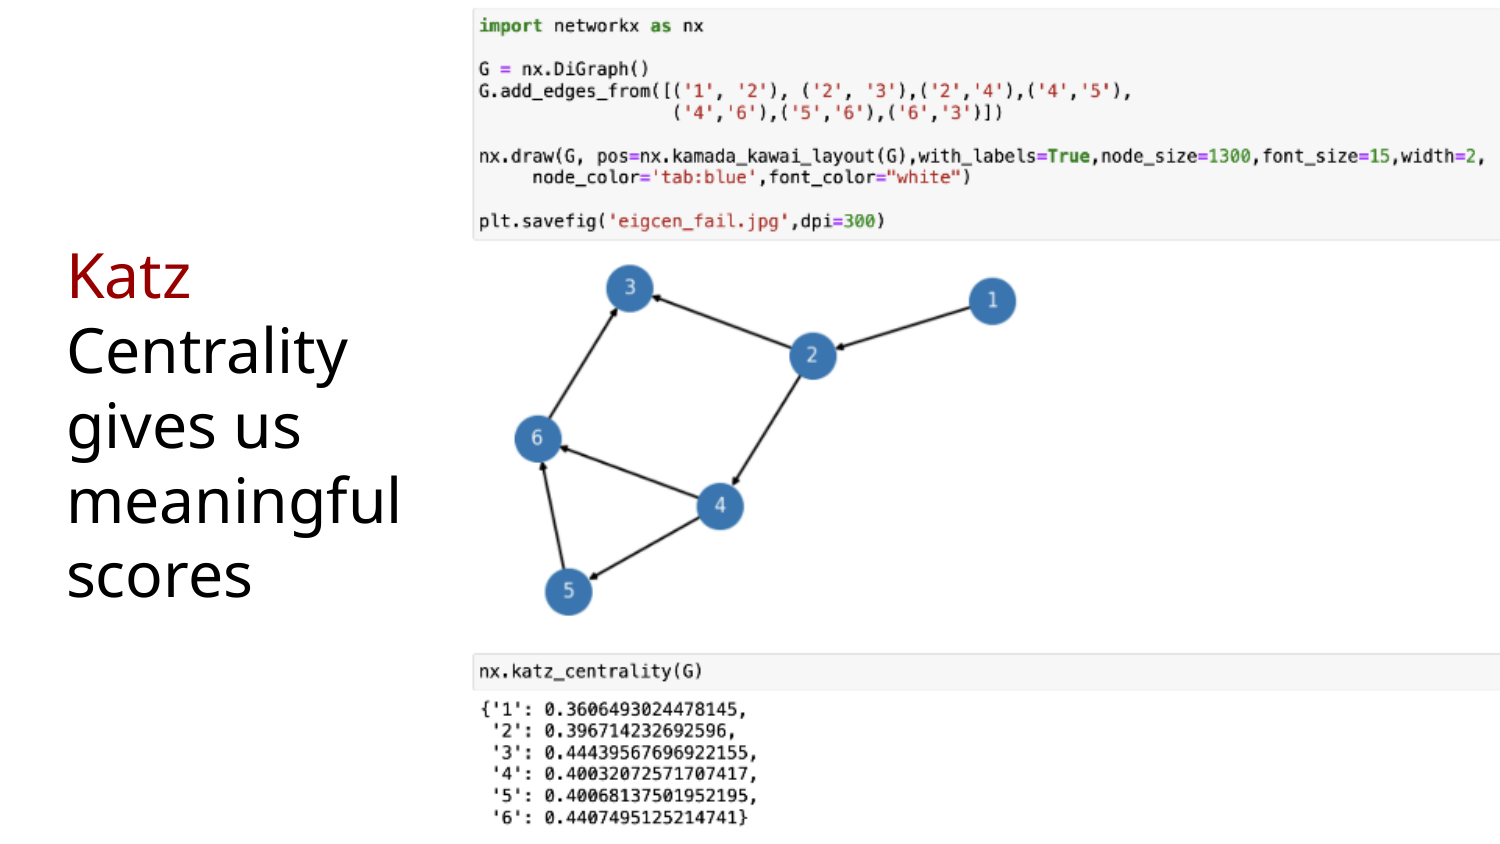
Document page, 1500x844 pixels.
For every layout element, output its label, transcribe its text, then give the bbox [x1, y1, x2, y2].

title Katz Centrality gives us meaningful scores [51, 35, 431, 811]
picture [465, 0, 1500, 844]
